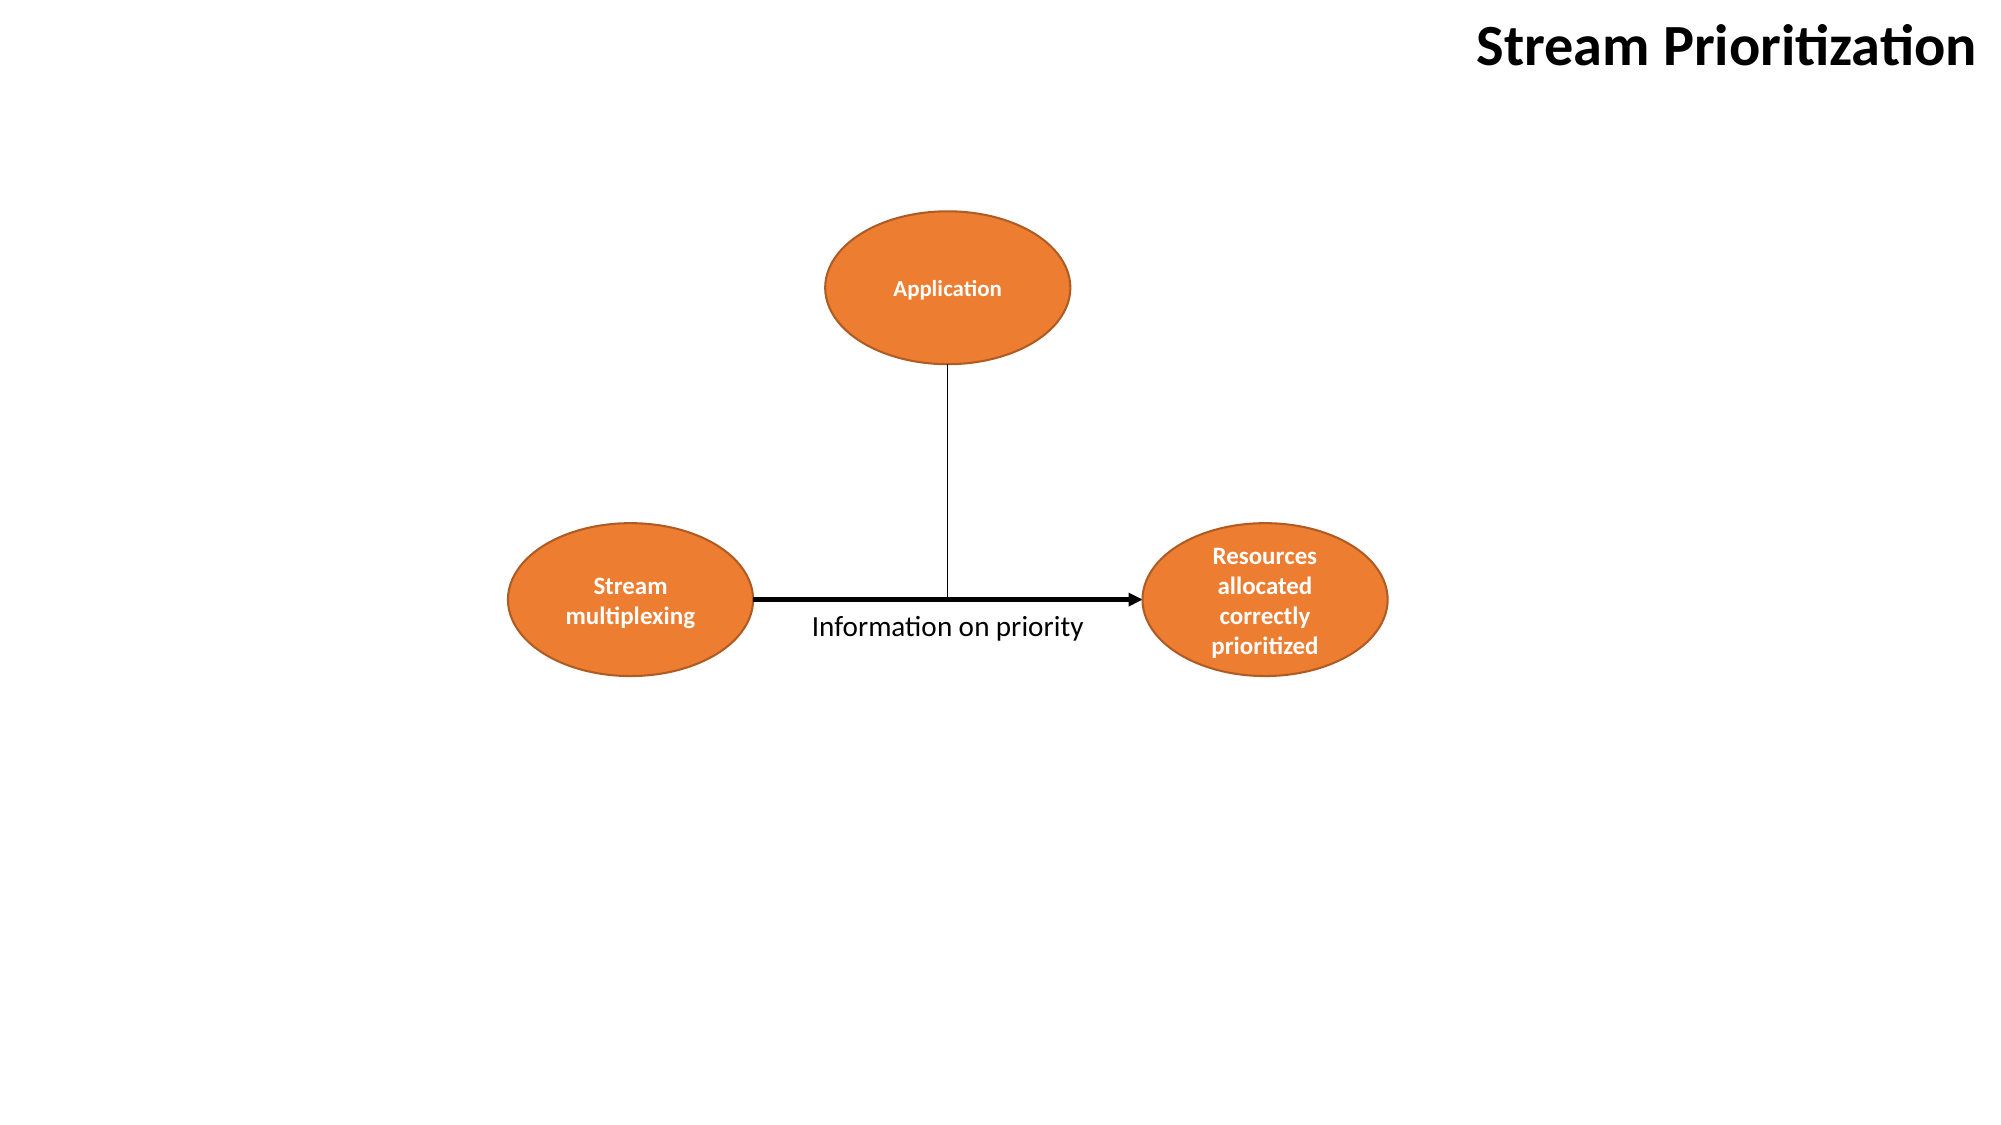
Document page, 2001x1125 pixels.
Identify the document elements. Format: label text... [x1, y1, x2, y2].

text_box Application [824, 210, 1072, 366]
text_box Information on priority [796, 600, 1099, 650]
text_box Resources allocated correctly prioritized [1141, 522, 1389, 678]
text_box Stream Prioritization [1461, 0, 2000, 85]
text_box Stream multiplexing [506, 522, 755, 678]
